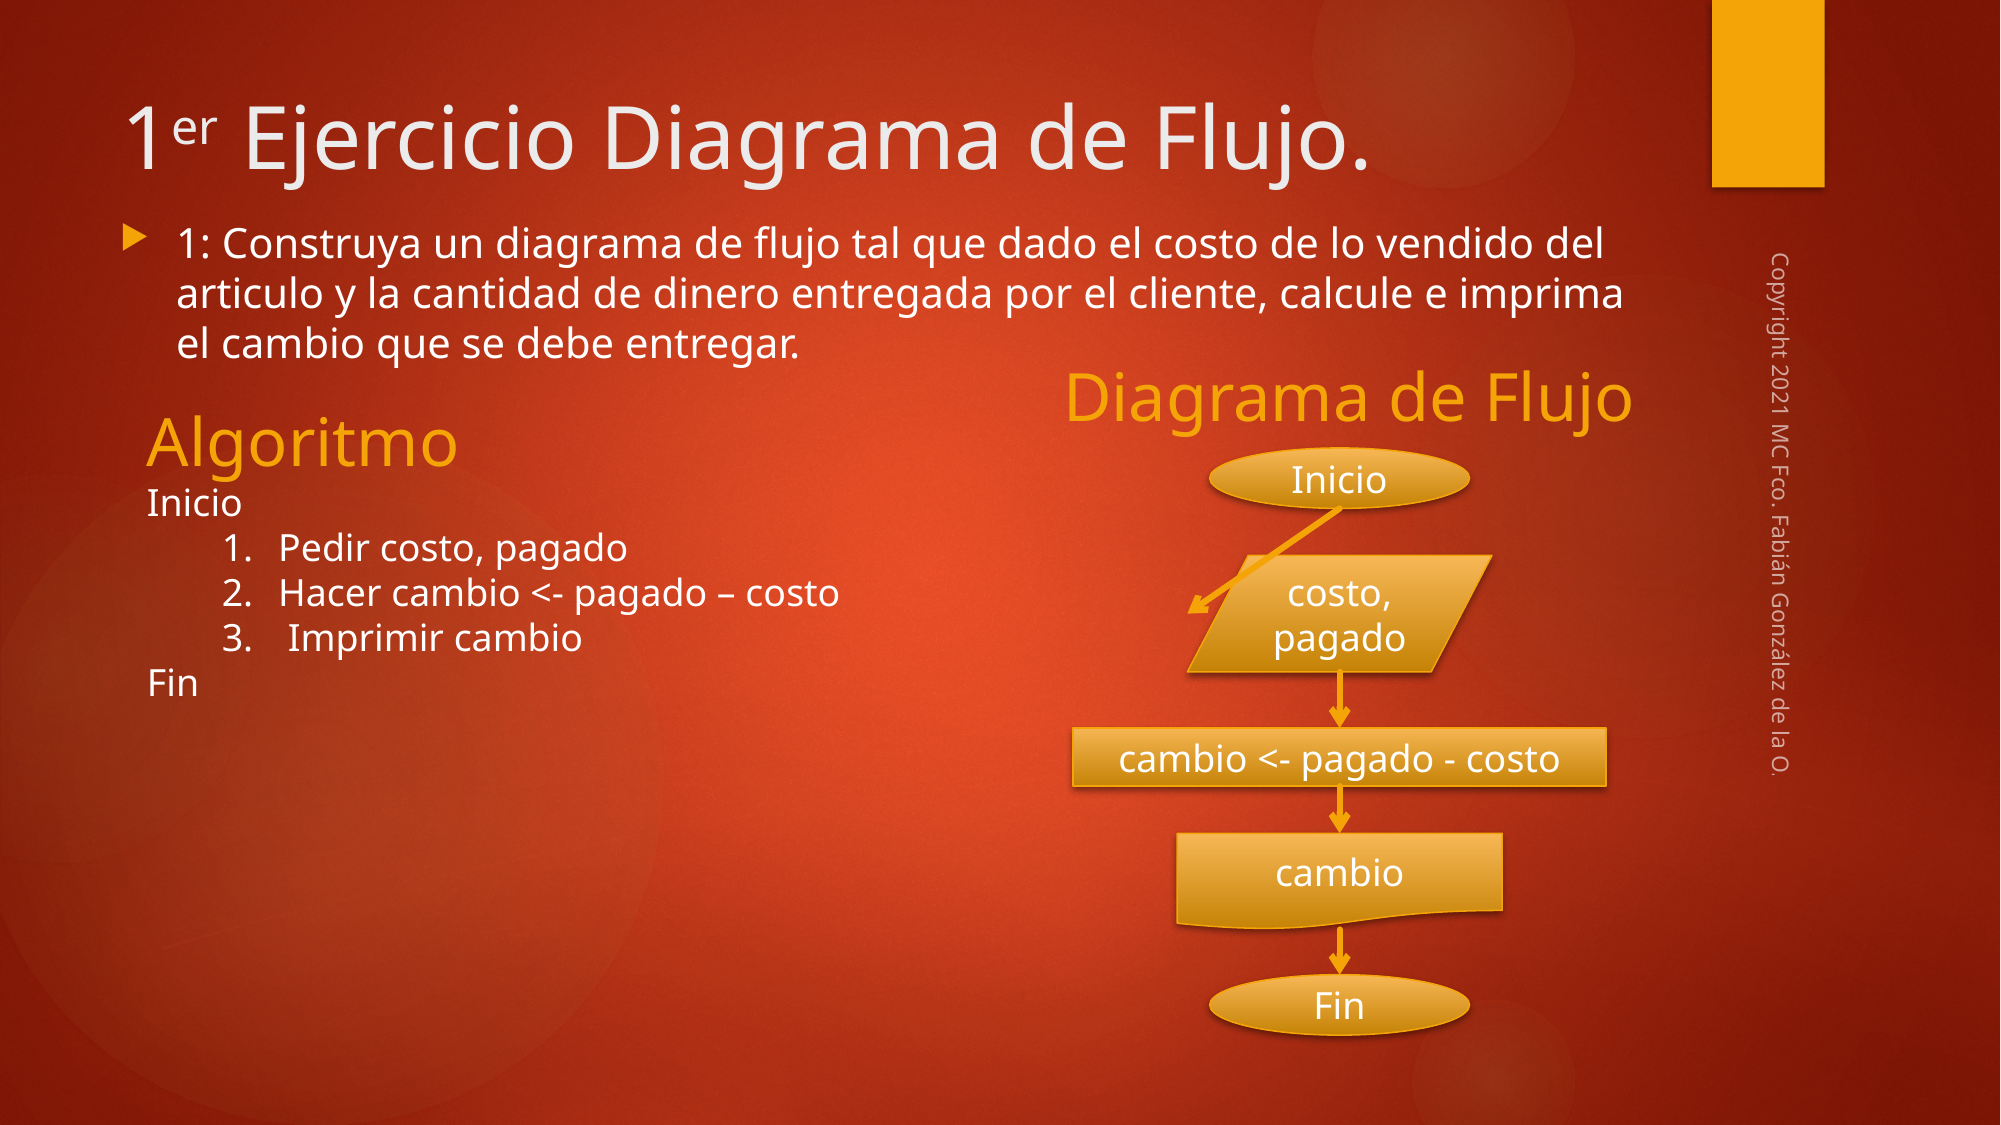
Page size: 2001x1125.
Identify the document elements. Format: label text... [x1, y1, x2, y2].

title 1er Ejercicio Diagrama de Flujo. [106, 74, 1649, 209]
text_box costo, pagado [1186, 554, 1493, 673]
text_box Inicio [1208, 447, 1471, 510]
text_box cambio <- pagado - costo [1072, 727, 1607, 787]
footer Copyright 2021 MC Fco. Fabián González de la O. [1760, 237, 1811, 871]
text_box Algoritmo Inicio Pedir costo, pagado Hacer cambio <- pagado – costo Imprimir cambio Fin [132, 391, 939, 712]
text_box Fin [1208, 973, 1471, 1036]
text_box Diagrama de Flujo [1048, 347, 1678, 442]
list 1: Construya un diagrama de flujo tal que dado el costo de lo vendido del articulo y la cantidad de dinero entregada por el cliente, calcule e imprima el cambio que se debe entregar. [104, 209, 1649, 395]
text_box cambio [1176, 832, 1503, 930]
